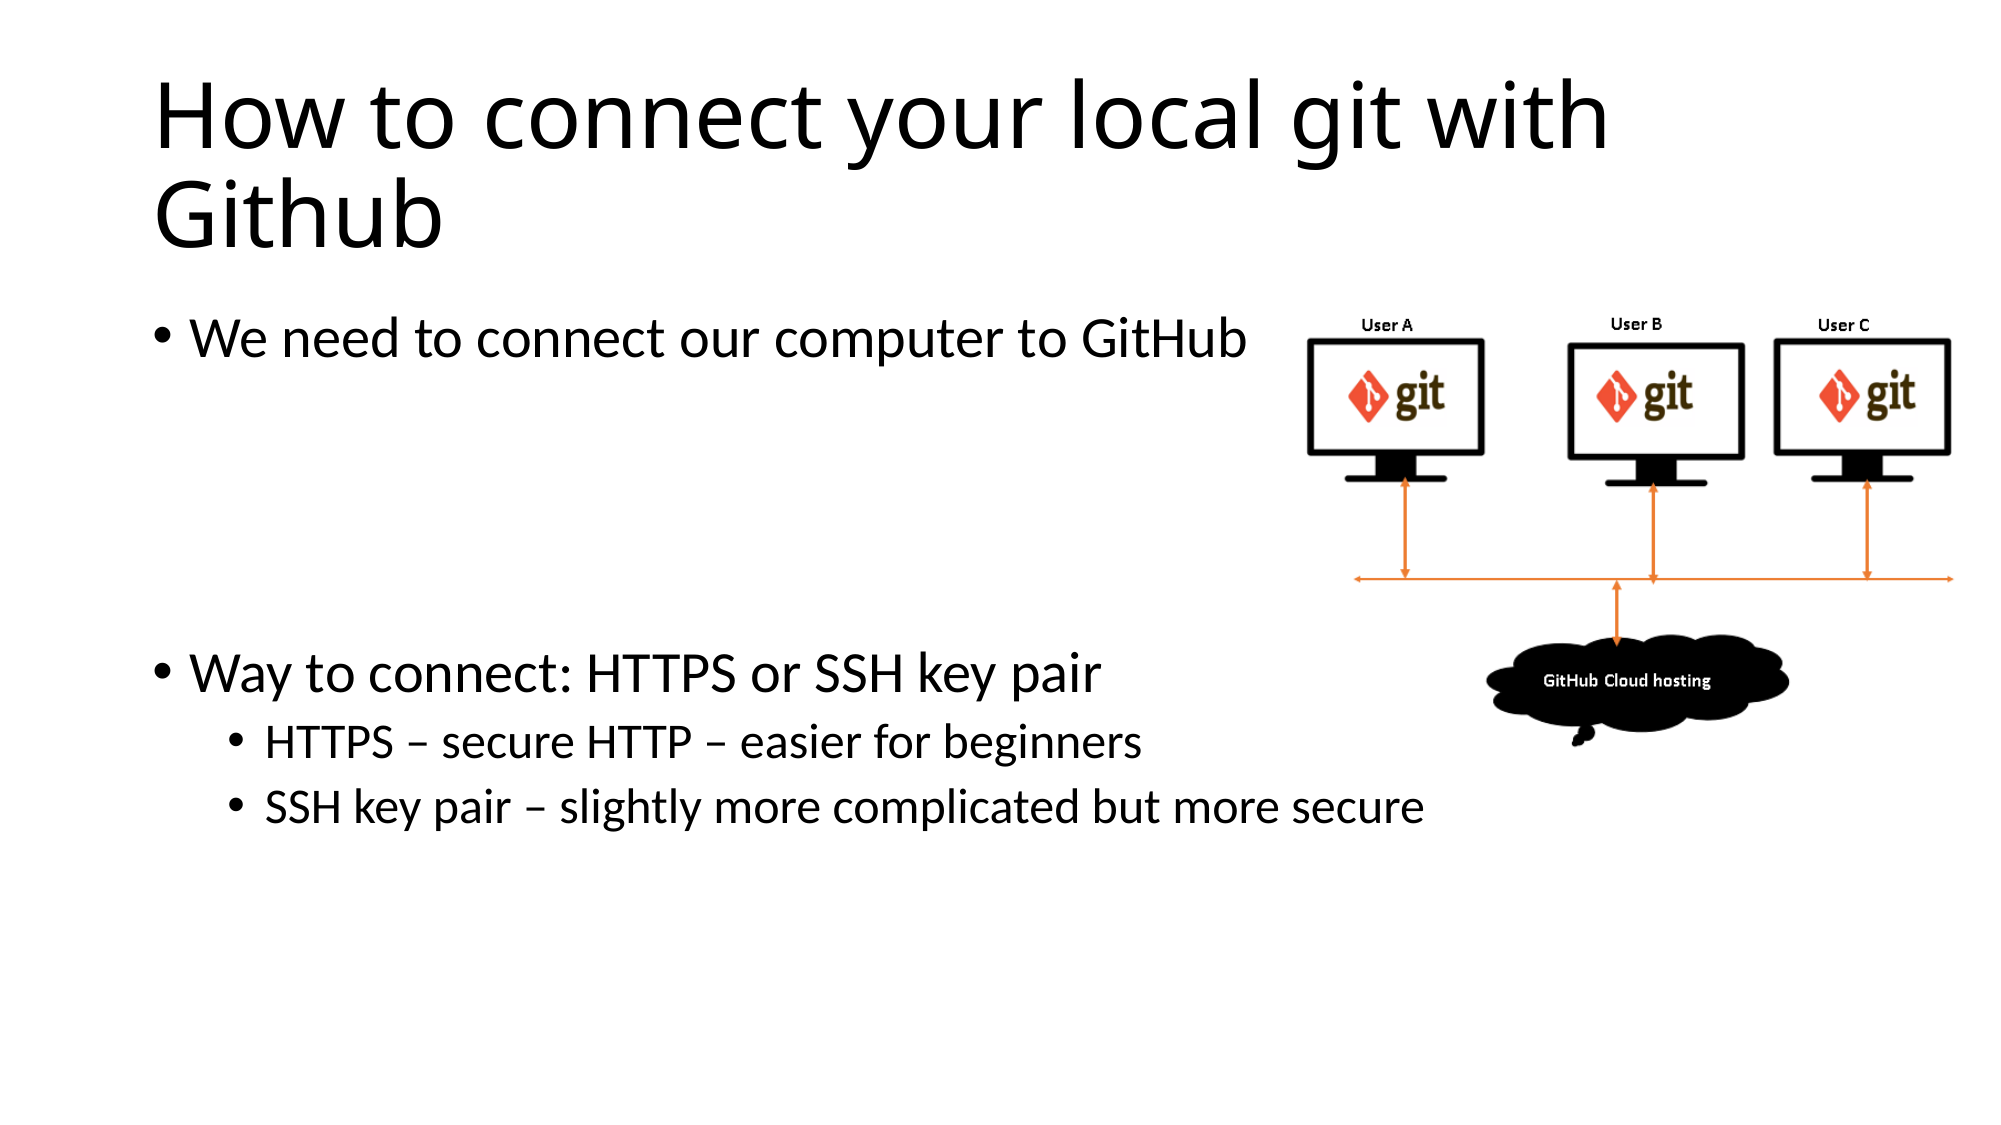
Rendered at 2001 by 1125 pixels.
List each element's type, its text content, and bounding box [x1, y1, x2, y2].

picture [1285, 299, 1993, 754]
list We need to connect our computer to GitHub Way to connect: HTTPS or SSH key pair HTTPS – secure HTTP – easier for beginners SSH key pair – slightly more complicated but more secure [137, 299, 1863, 1014]
title How to connect your local git with Github [137, 59, 1863, 278]
